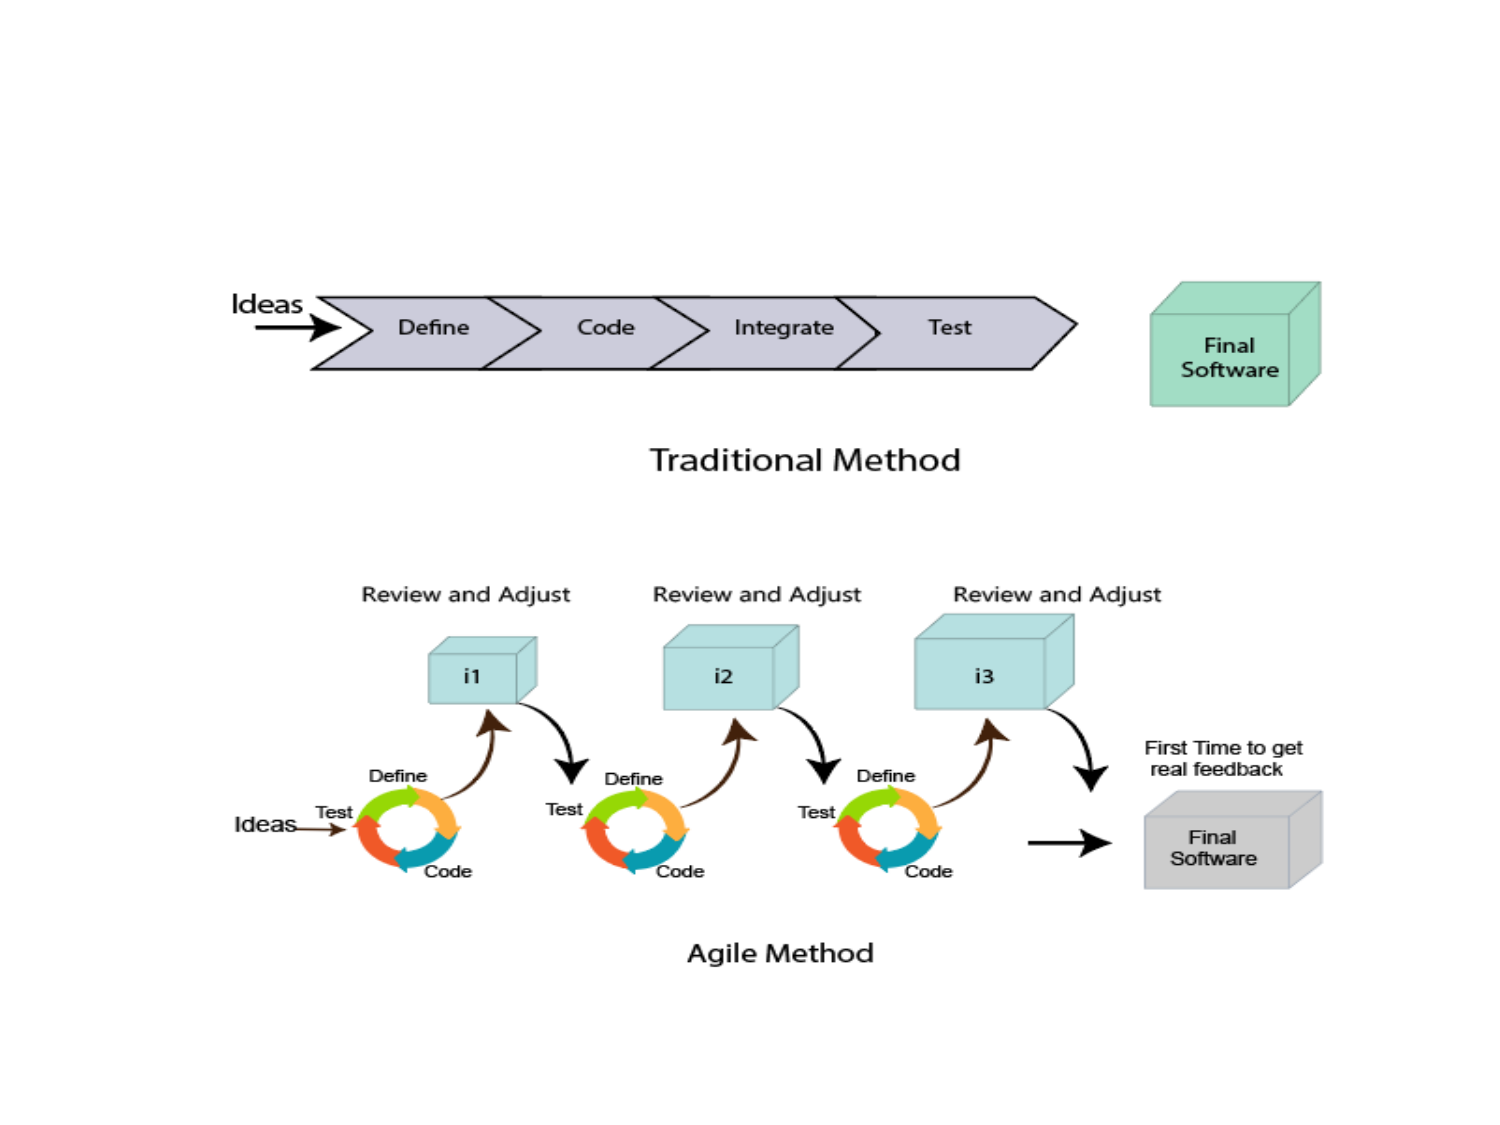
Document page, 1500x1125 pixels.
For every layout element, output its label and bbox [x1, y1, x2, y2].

list [199, 262, 1426, 1006]
